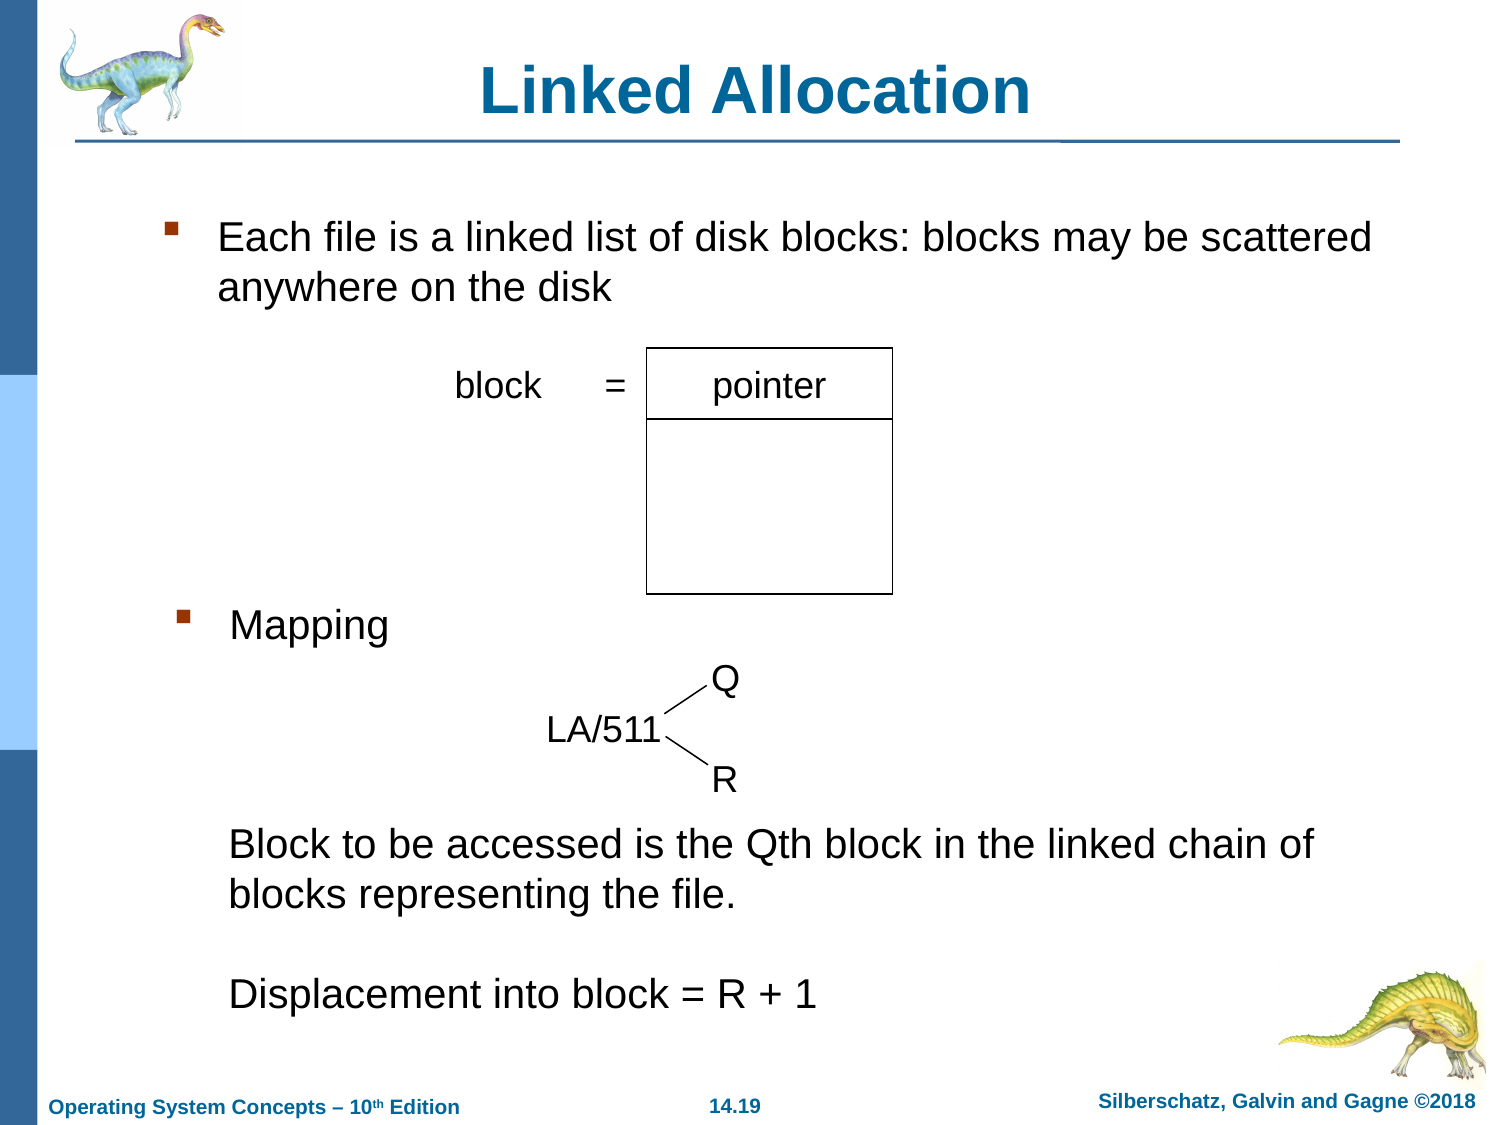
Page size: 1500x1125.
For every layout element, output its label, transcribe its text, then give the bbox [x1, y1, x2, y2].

picture [1275, 959, 1486, 1090]
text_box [529, 645, 756, 808]
picture [46, 0, 243, 149]
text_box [438, 347, 893, 595]
text_box Mapping [158, 525, 1368, 675]
title Linked Allocation [108, 39, 1404, 134]
text_box Block to be accessed is the Qth block in the linked chain of blocks representing the file. Displacement into block = R + 1 [138, 809, 1397, 1078]
list Each file is a linked list of disk blocks: blocks may be scattered anywhere on the disk [146, 202, 1389, 326]
